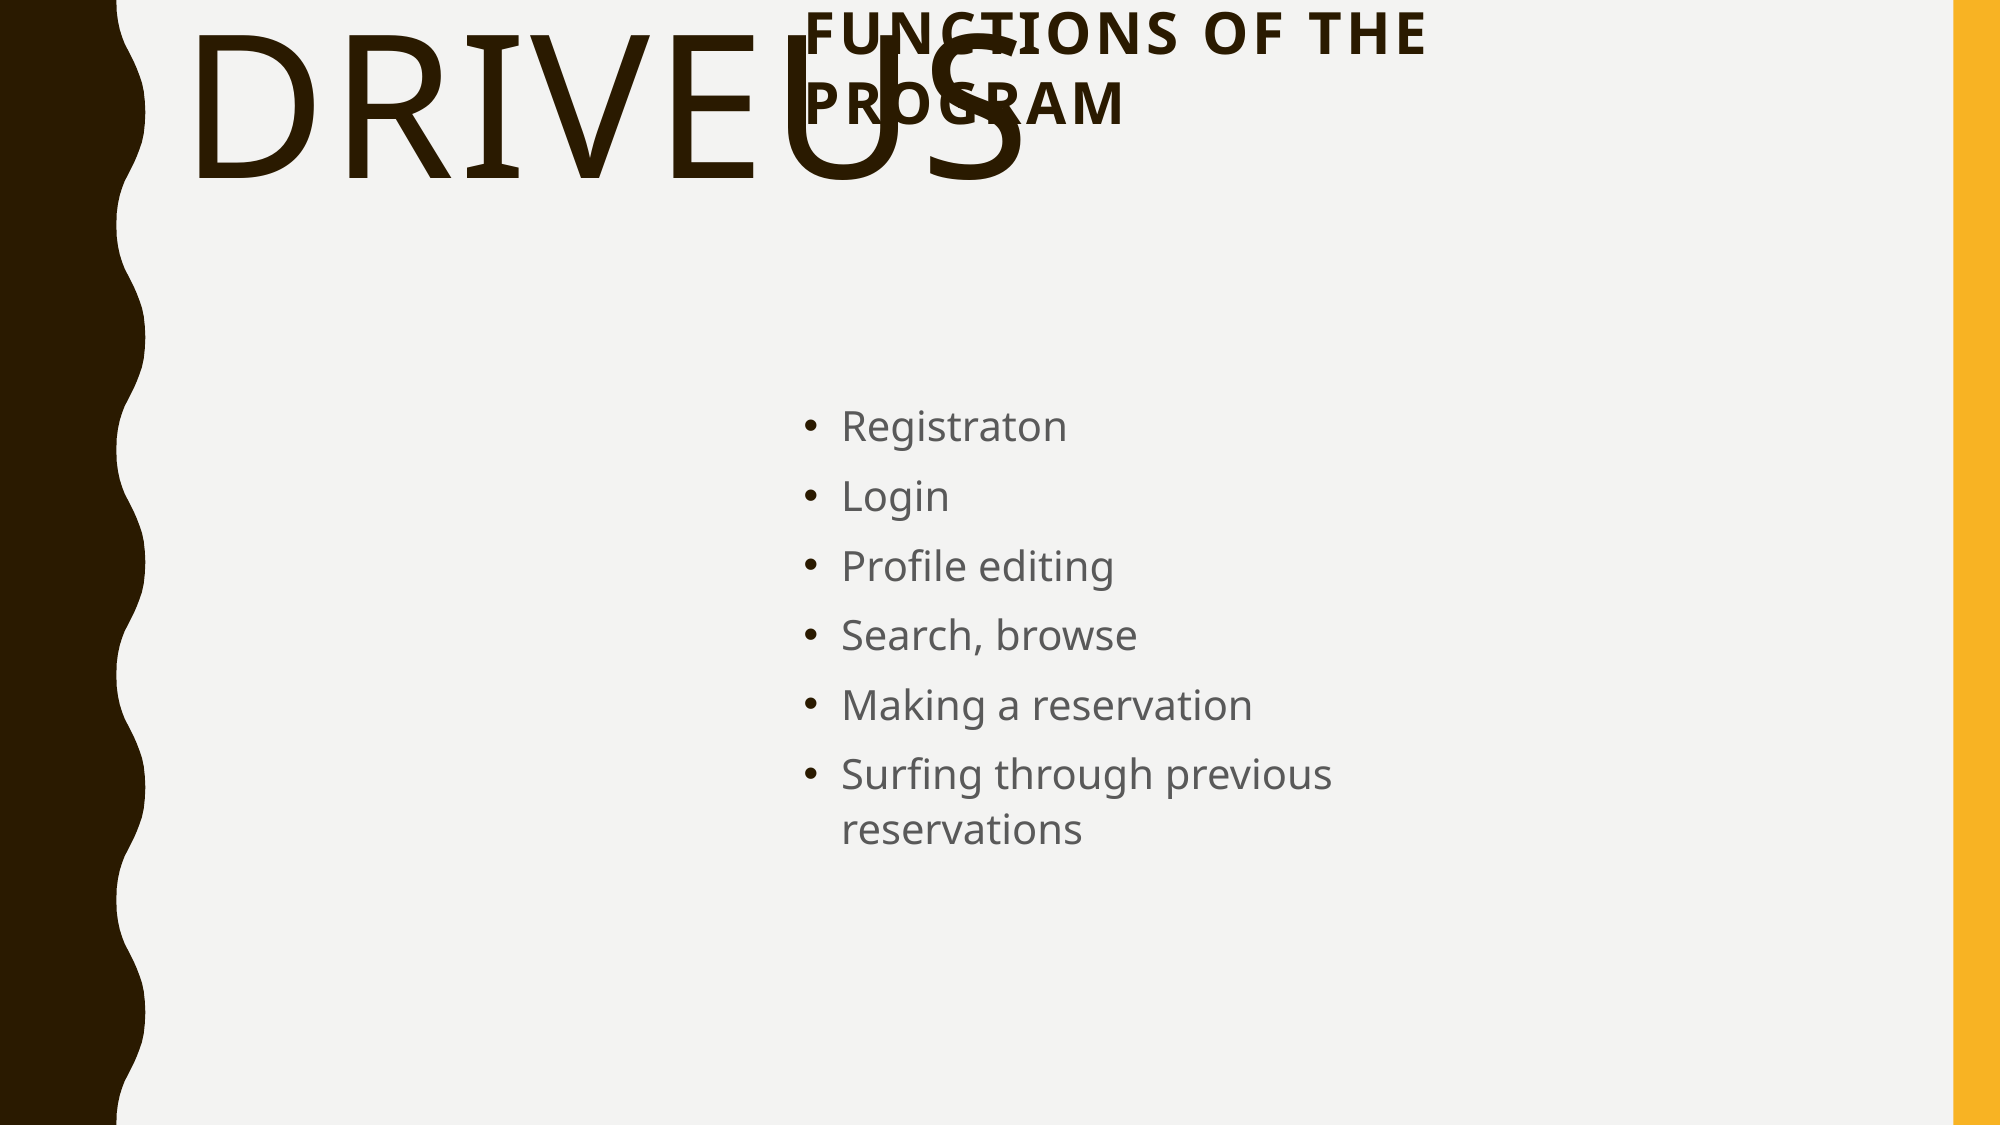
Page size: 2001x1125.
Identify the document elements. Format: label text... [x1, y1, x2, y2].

title DRIVEus [165, 0, 1835, 244]
list Registraton Login Profile editing Search, browse Making a reservation Surfing through previous reservations [788, 387, 1577, 933]
list Functions of the program [788, 40, 1577, 144]
